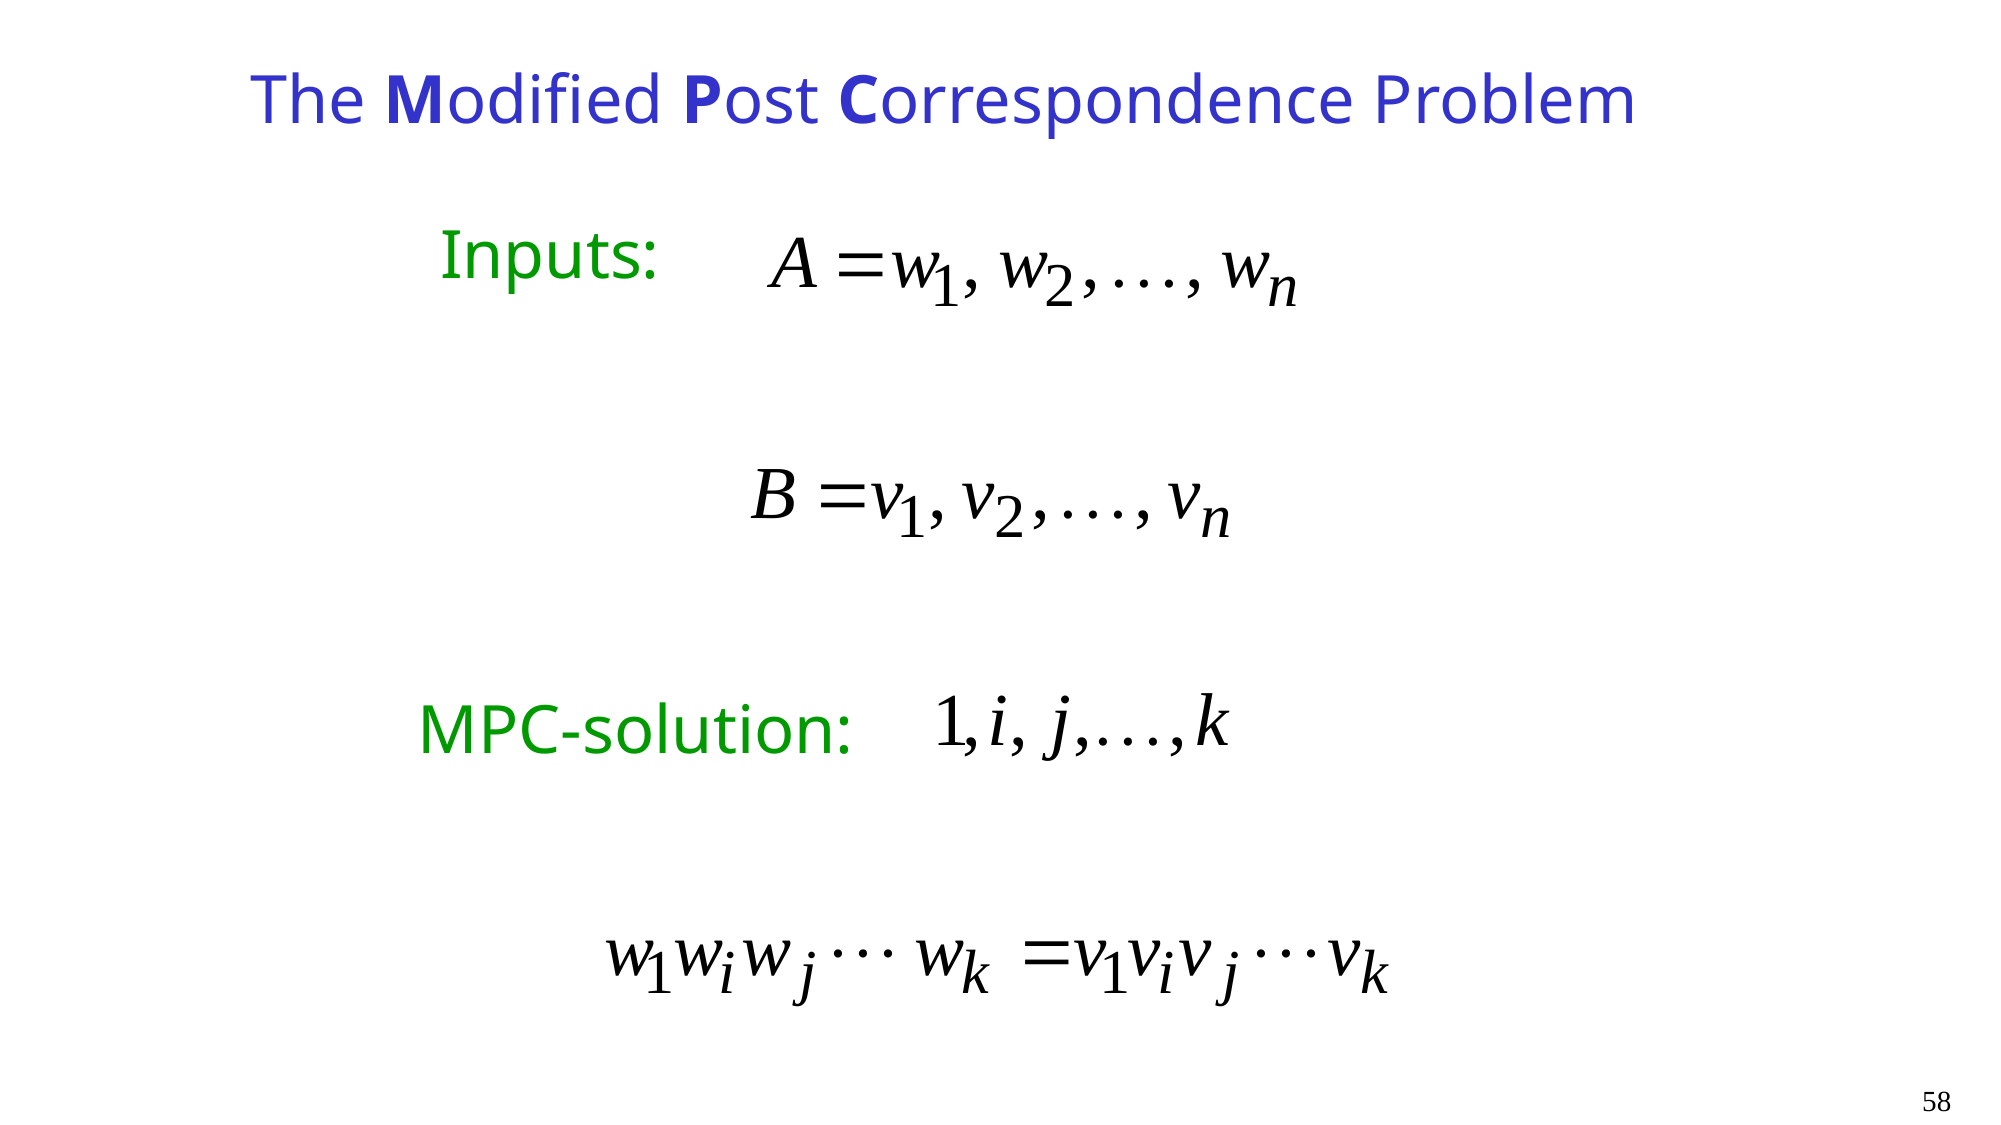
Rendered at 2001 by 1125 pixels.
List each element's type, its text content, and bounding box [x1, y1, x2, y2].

text_box The Modified Post Correspondence Problem [235, 49, 1654, 145]
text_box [599, 912, 1396, 1013]
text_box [744, 455, 1235, 544]
slide_number 58 [1550, 1074, 1967, 1125]
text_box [762, 224, 1303, 313]
text_box Inputs: [425, 204, 676, 299]
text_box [937, 687, 1238, 767]
text_box MPC-solution: [402, 679, 870, 774]
